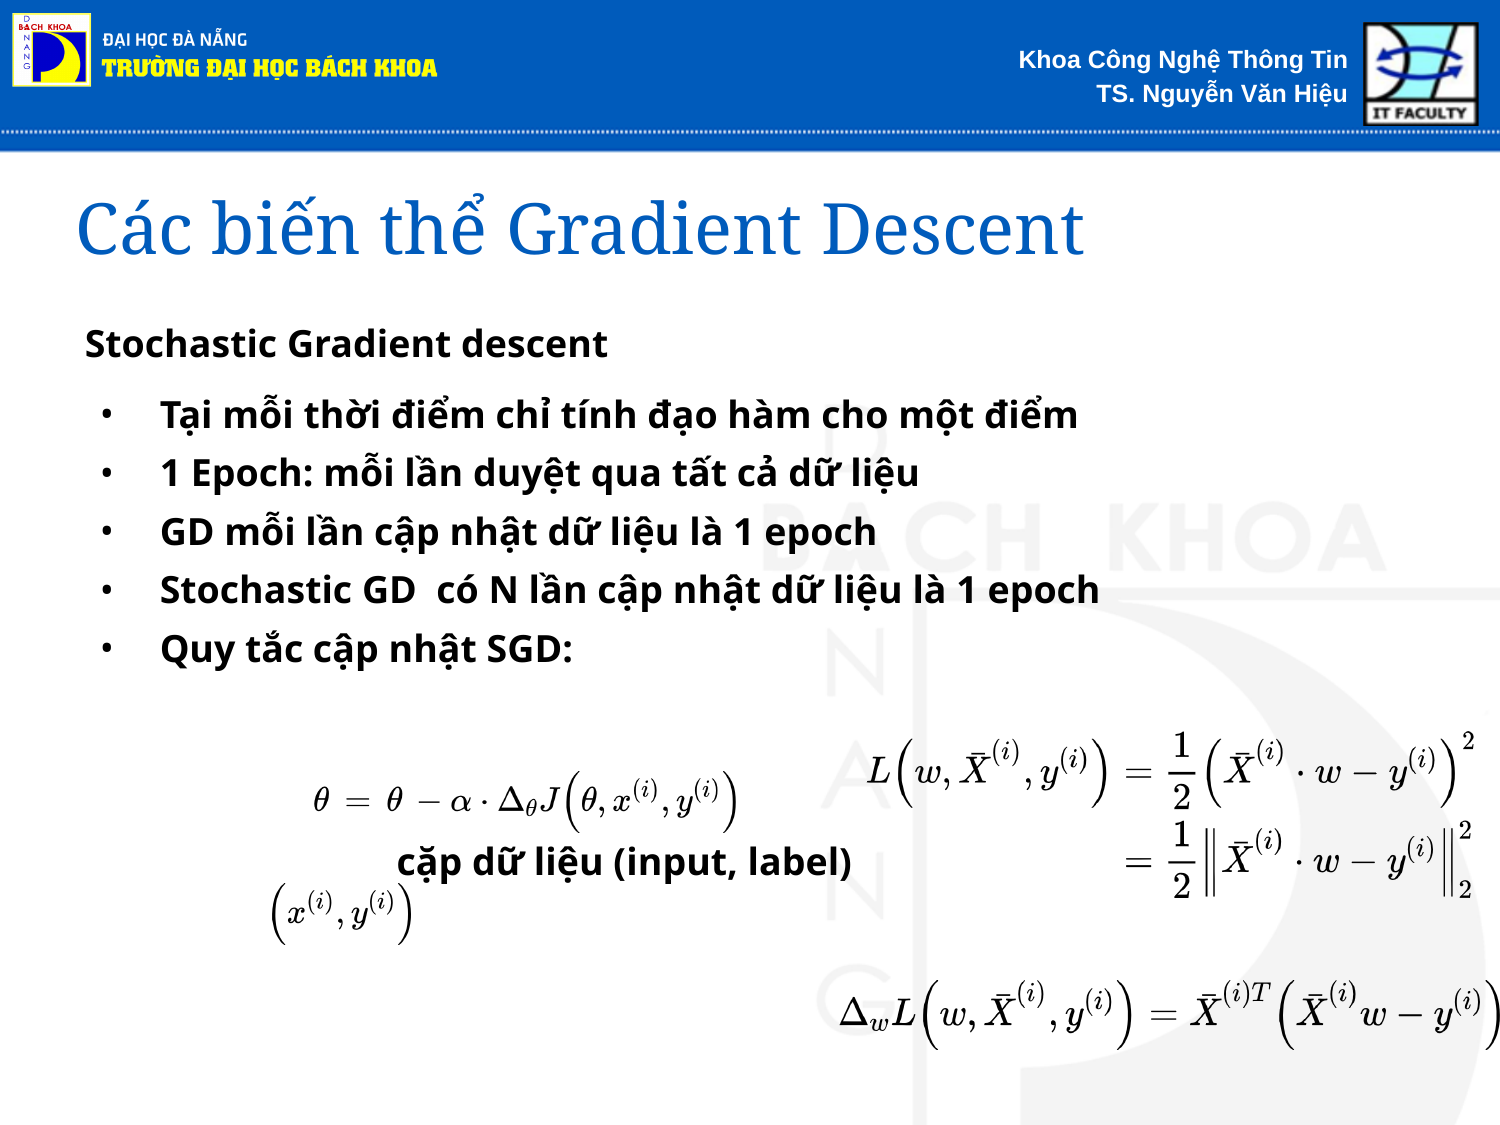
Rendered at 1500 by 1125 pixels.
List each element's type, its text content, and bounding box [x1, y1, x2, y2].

title Các biến thể Gradient Descent [60, 157, 1446, 278]
picture [0, 0, 1500, 1125]
list Stochastic Gradient descent Tại mỗi thời điểm chỉ tính đạo hàm cho một điểm 1 Epoch: mỗi lần duyệt qua tất cả dữ liệu GD mỗi lần cập nhật dữ liệu là 1 epoch Stochastic GD có N lần cập nhật dữ liệu là 1 epoch Quy tắc cập nhật SGD: cặp dữ liệu (input, label) [69, 298, 1446, 1106]
